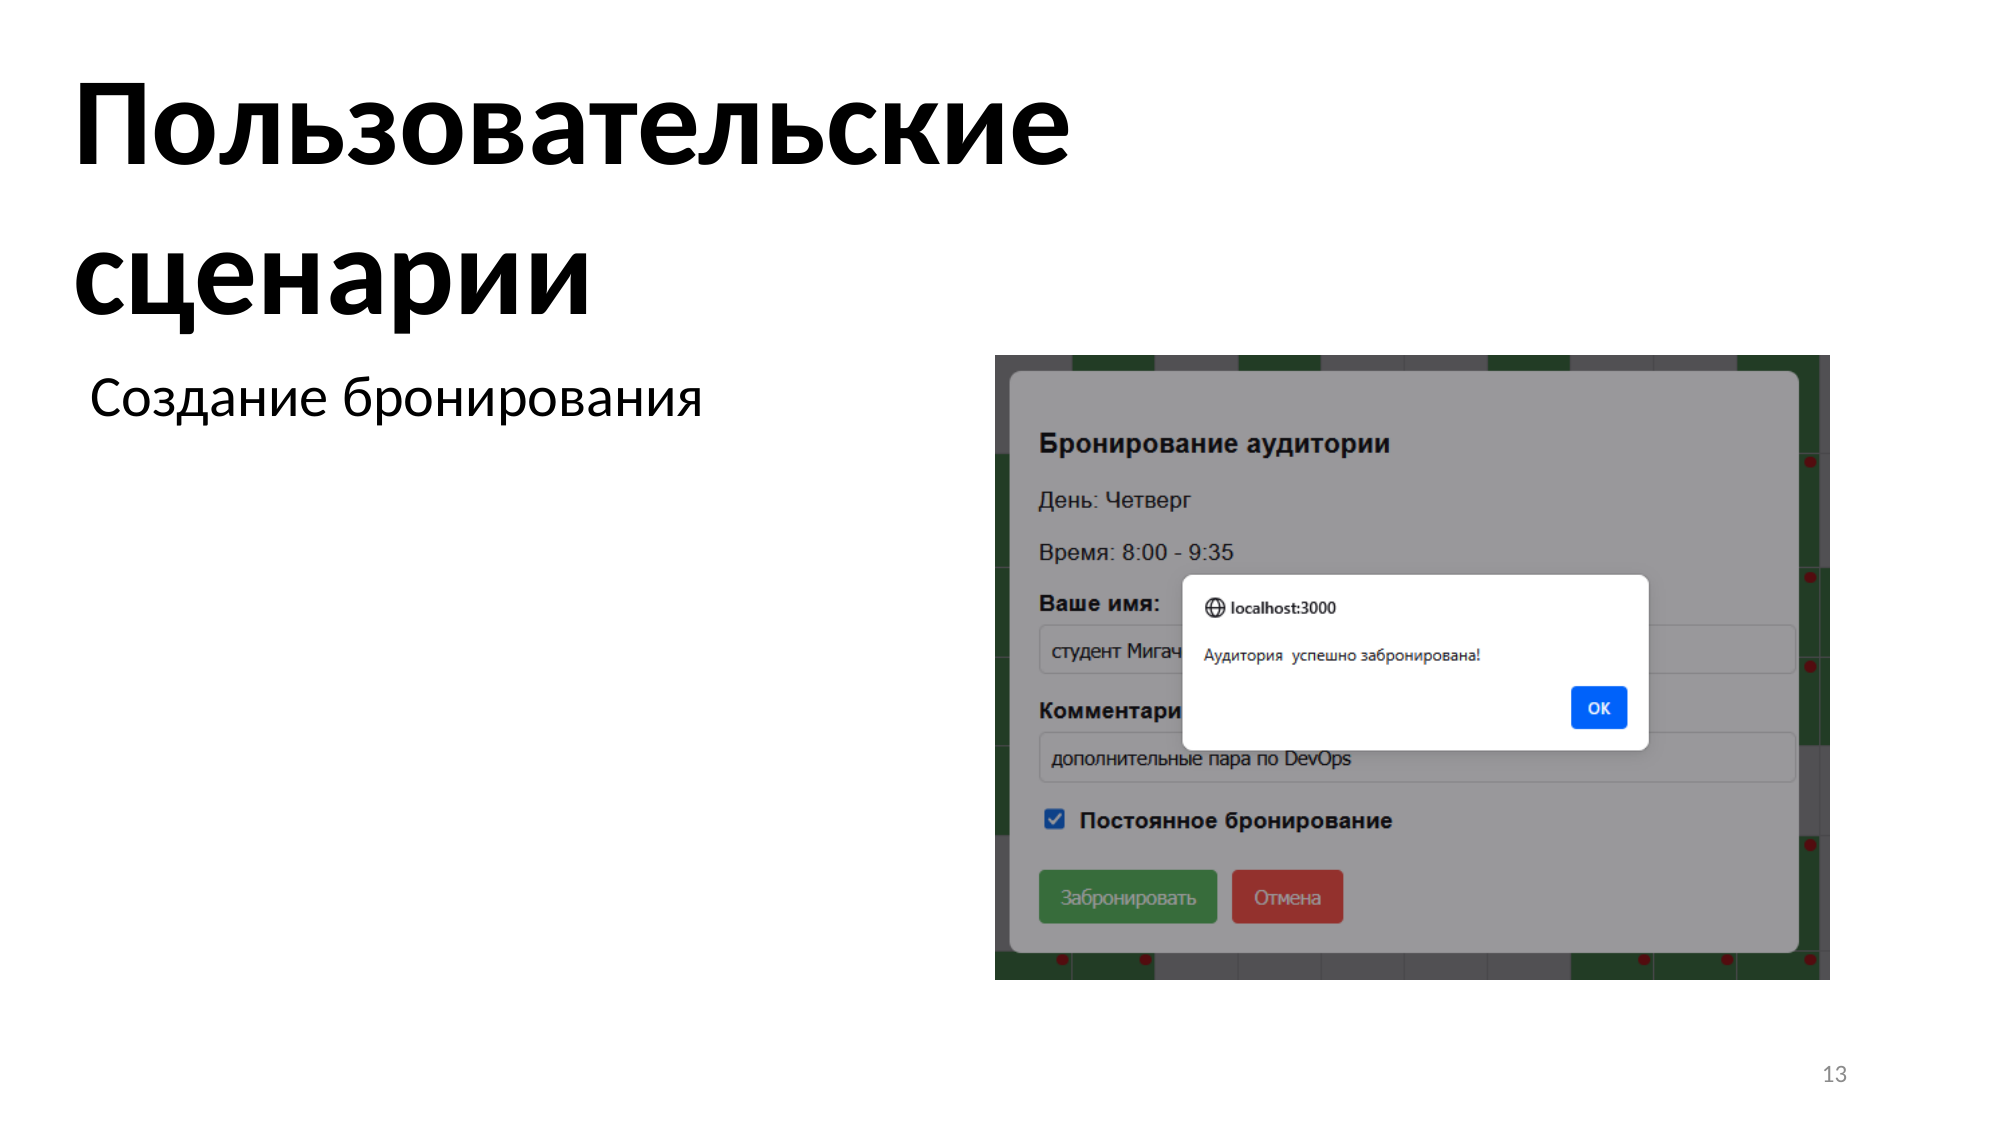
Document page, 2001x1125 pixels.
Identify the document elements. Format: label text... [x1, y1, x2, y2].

text_box Создание бронирования [76, 350, 720, 436]
text_box Пользовательские сценарии [58, 32, 1179, 348]
picture [995, 355, 1830, 980]
slide_number 13 [1412, 1042, 1863, 1103]
